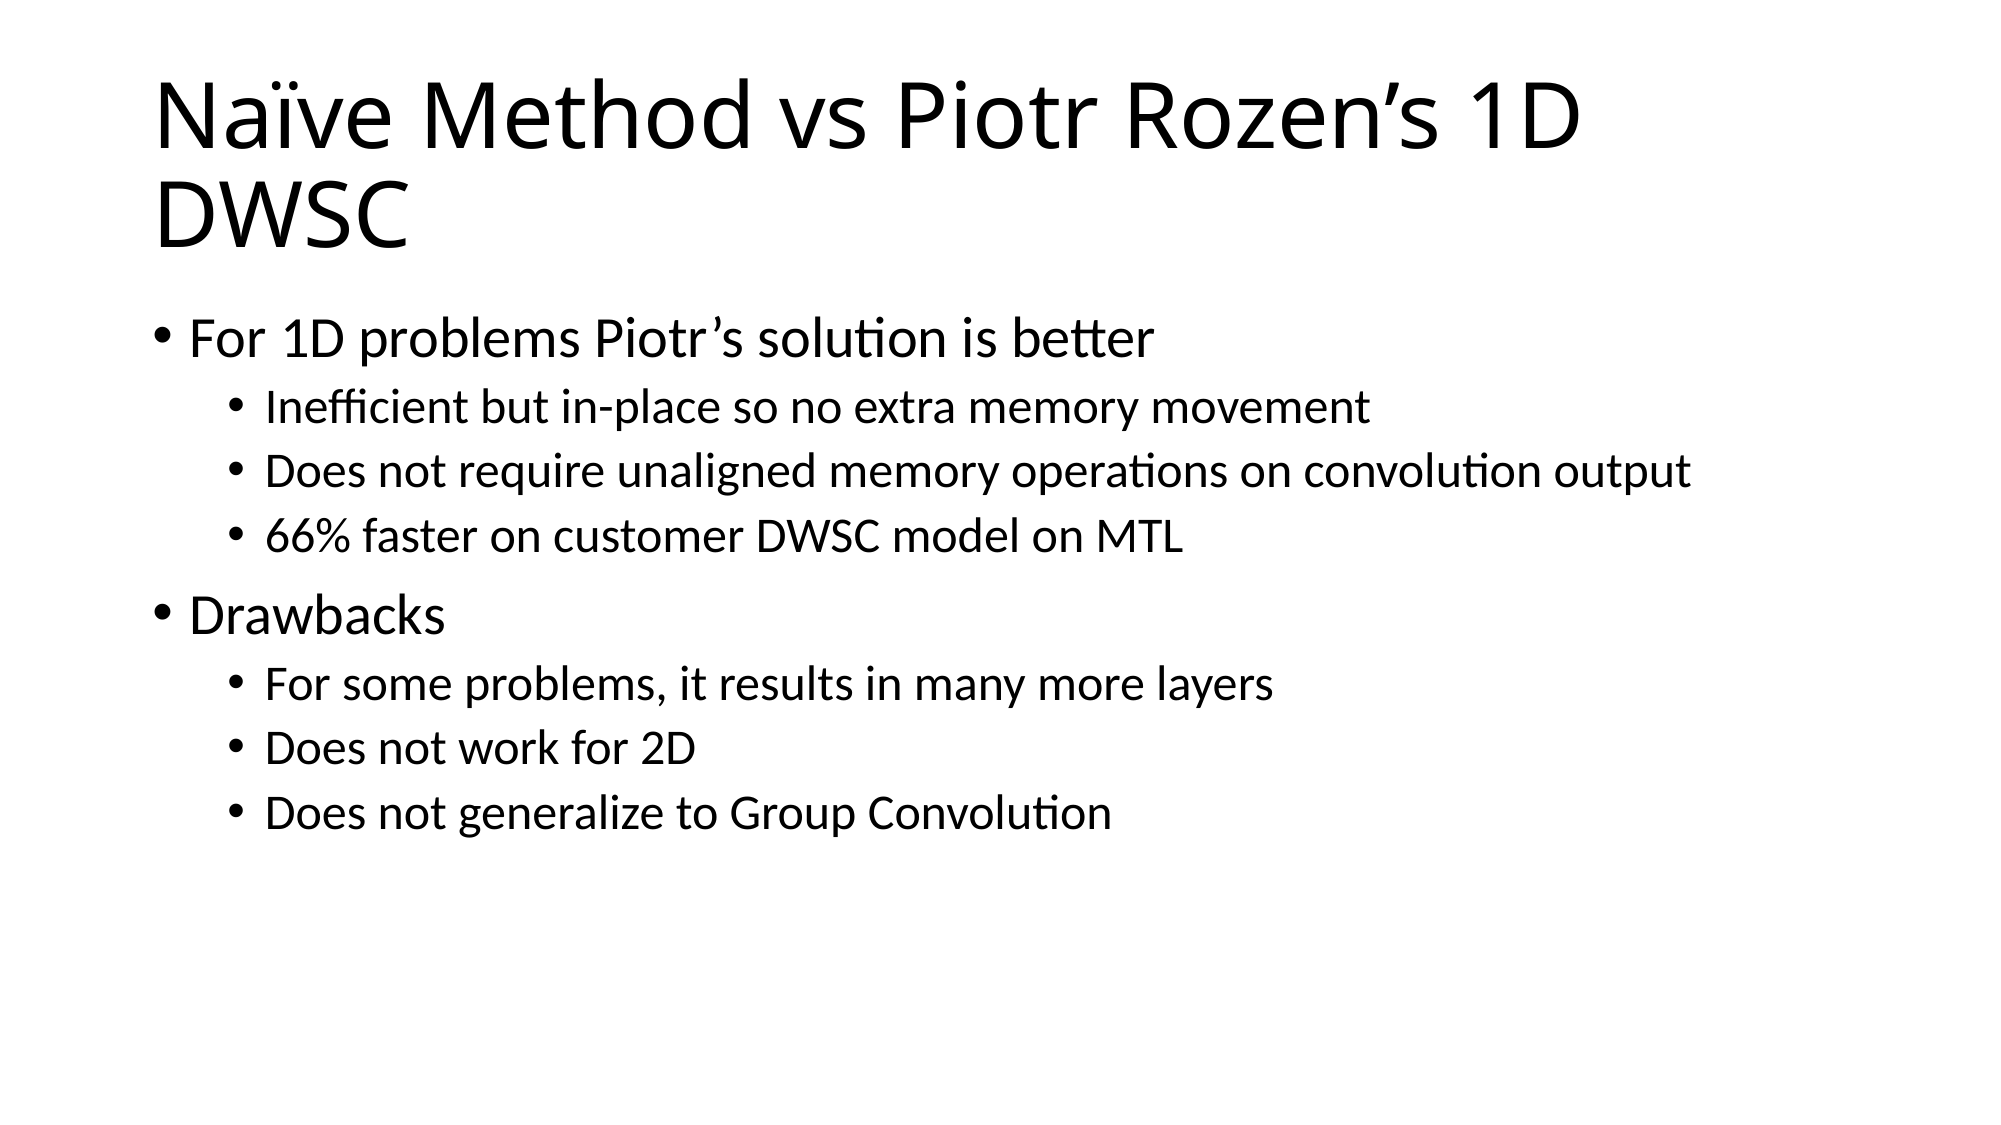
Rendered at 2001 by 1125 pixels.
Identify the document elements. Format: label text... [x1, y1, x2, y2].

list For 1D problems Piotr’s solution is better Inefficient but in-place so no extra memory movement Does not require unaligned memory operations on convolution output 66% faster on customer DWSC model on MTL Drawbacks For some problems, it results in many more layers Does not work for 2D Does not generalize to Group Convolution [137, 299, 1863, 1014]
title Naïve Method vs Piotr Rozen’s 1D DWSC [137, 59, 1863, 278]
